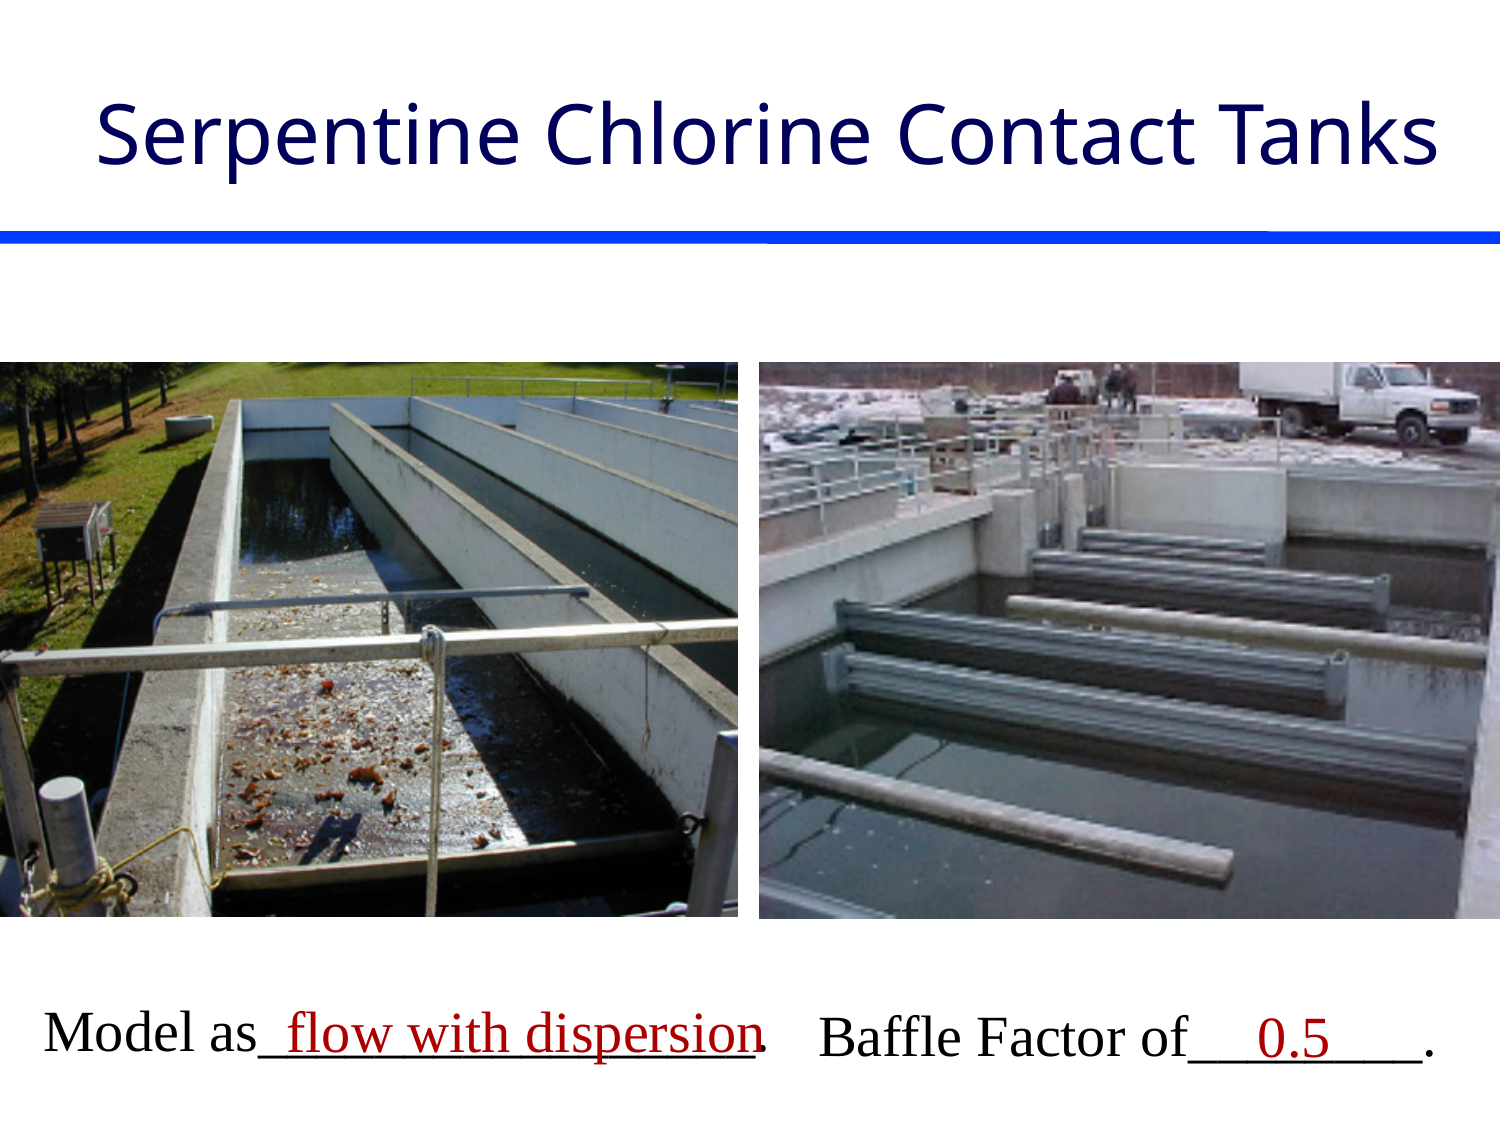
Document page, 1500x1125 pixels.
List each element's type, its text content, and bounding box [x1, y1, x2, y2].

title Serpentine Chlorine Contact Tanks [75, 37, 1463, 225]
text_box Model as_________________. [28, 985, 785, 1071]
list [758, 362, 1500, 919]
text_box flow with dispersion [271, 987, 781, 1072]
text_box Baffle Factor of________. [803, 990, 1453, 1076]
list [0, 362, 738, 917]
text_box 0.5 [1243, 992, 1346, 1077]
